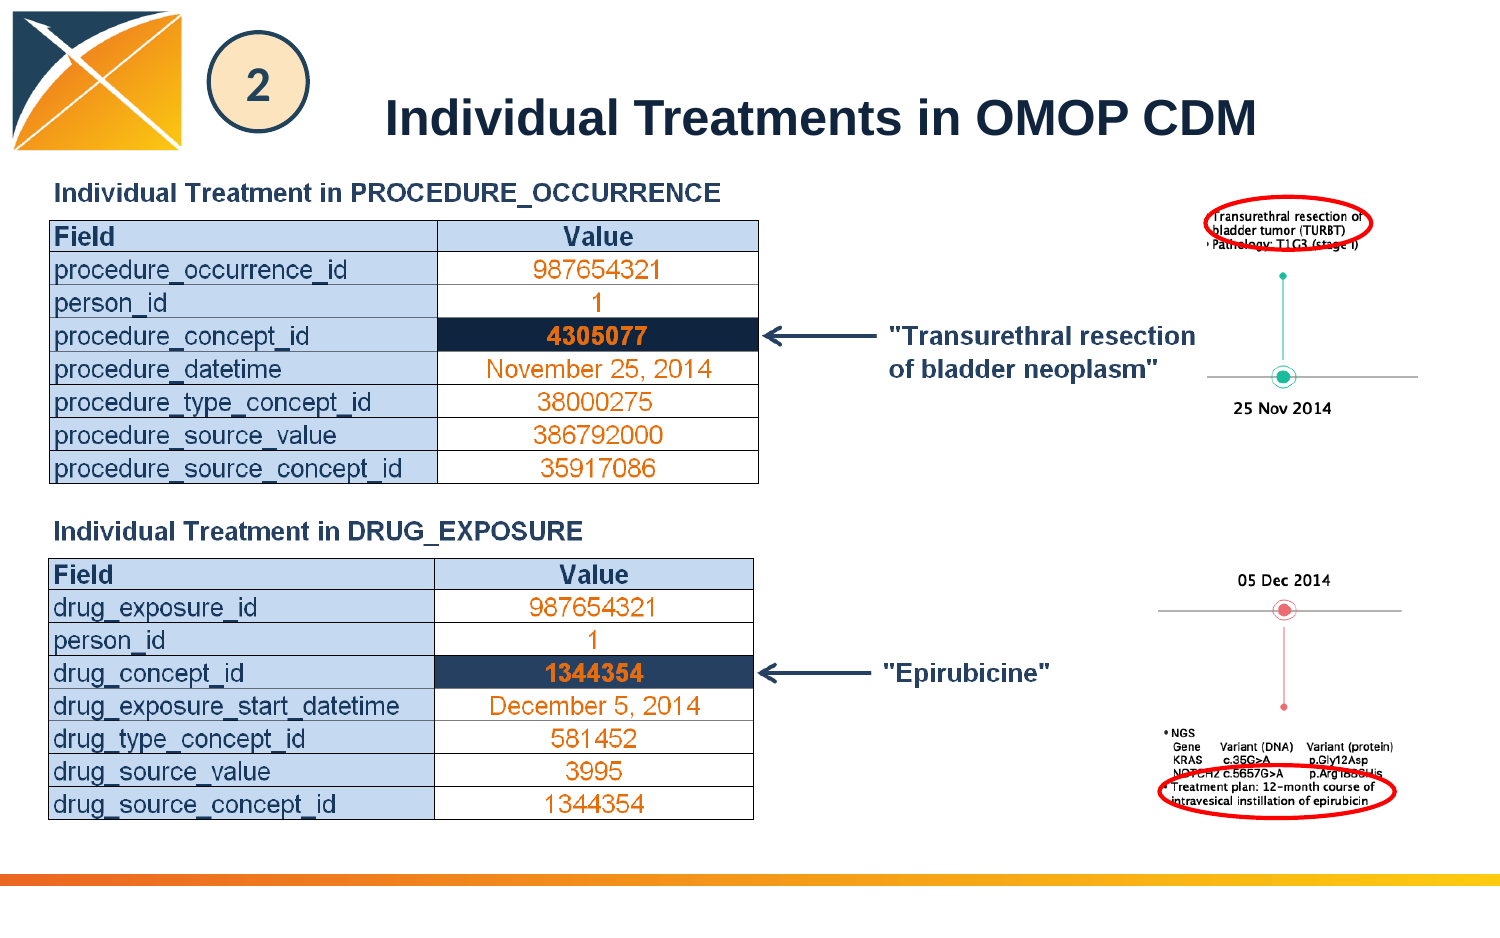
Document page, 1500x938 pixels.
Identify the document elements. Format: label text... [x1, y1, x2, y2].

title Individual Treatments in OMOP CDM [307, 57, 1335, 173]
picture [1157, 533, 1402, 834]
text_box 2 [206, 30, 310, 134]
picture [23, 166, 1418, 833]
picture [0, 0, 206, 167]
